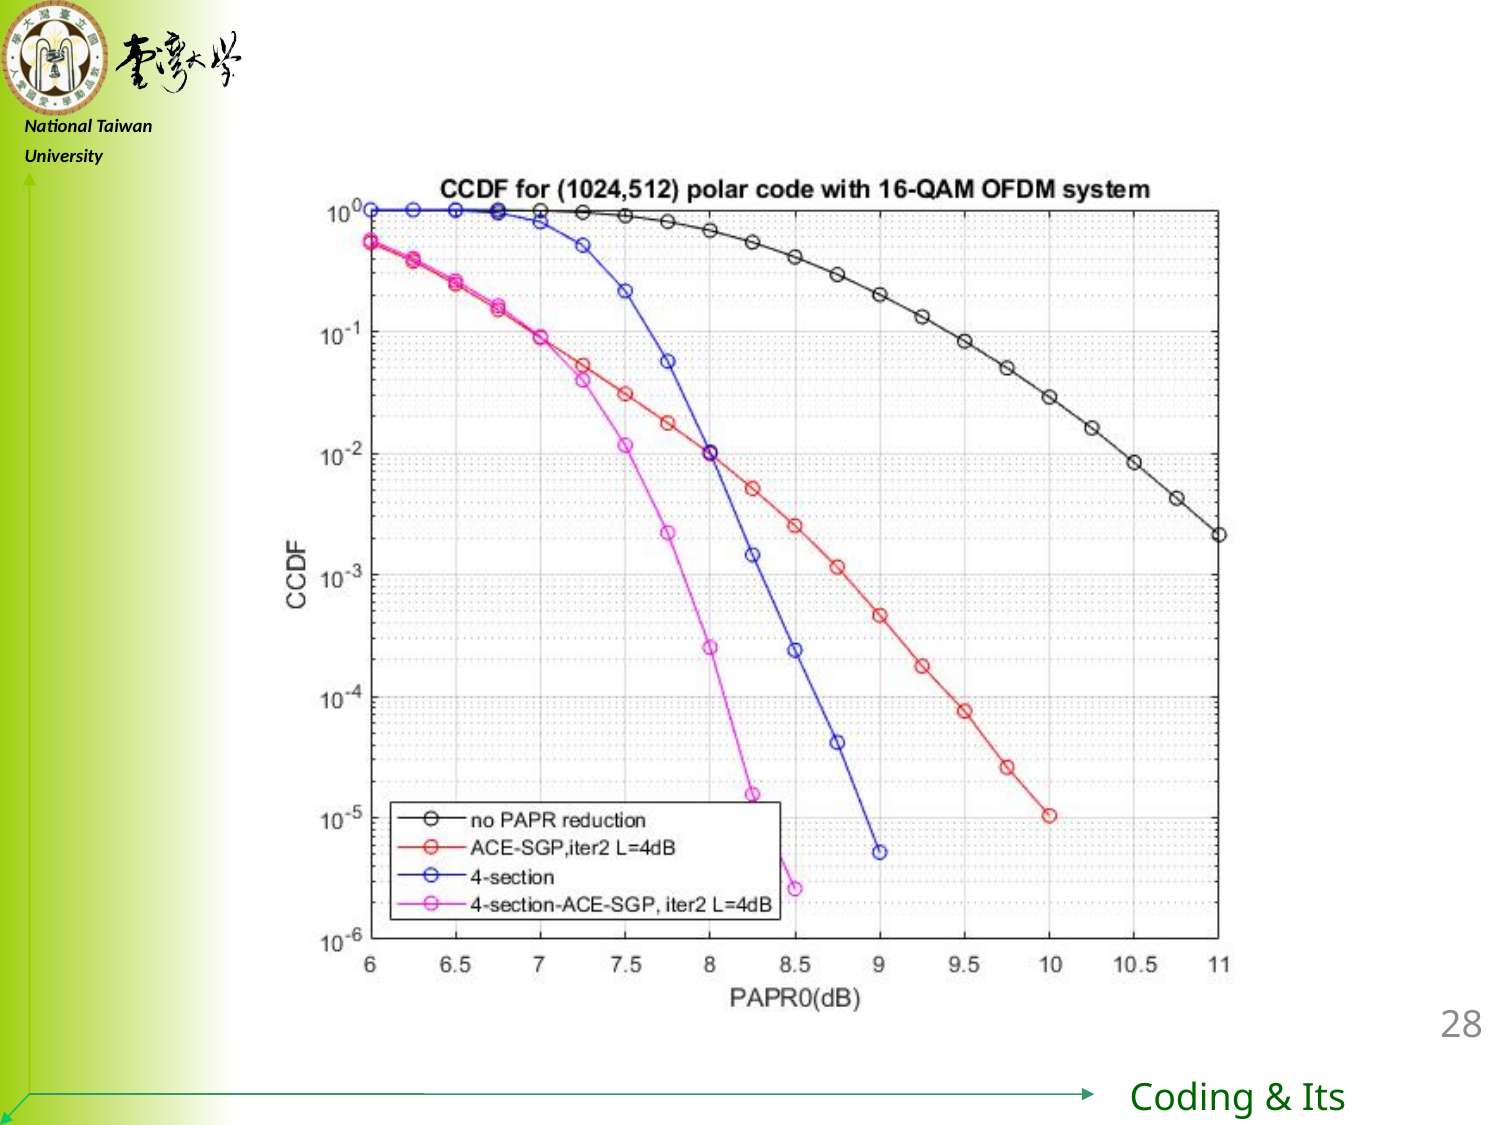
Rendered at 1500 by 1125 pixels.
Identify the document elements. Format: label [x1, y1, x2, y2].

picture [228, 143, 1323, 1038]
picture [0, 0, 247, 117]
